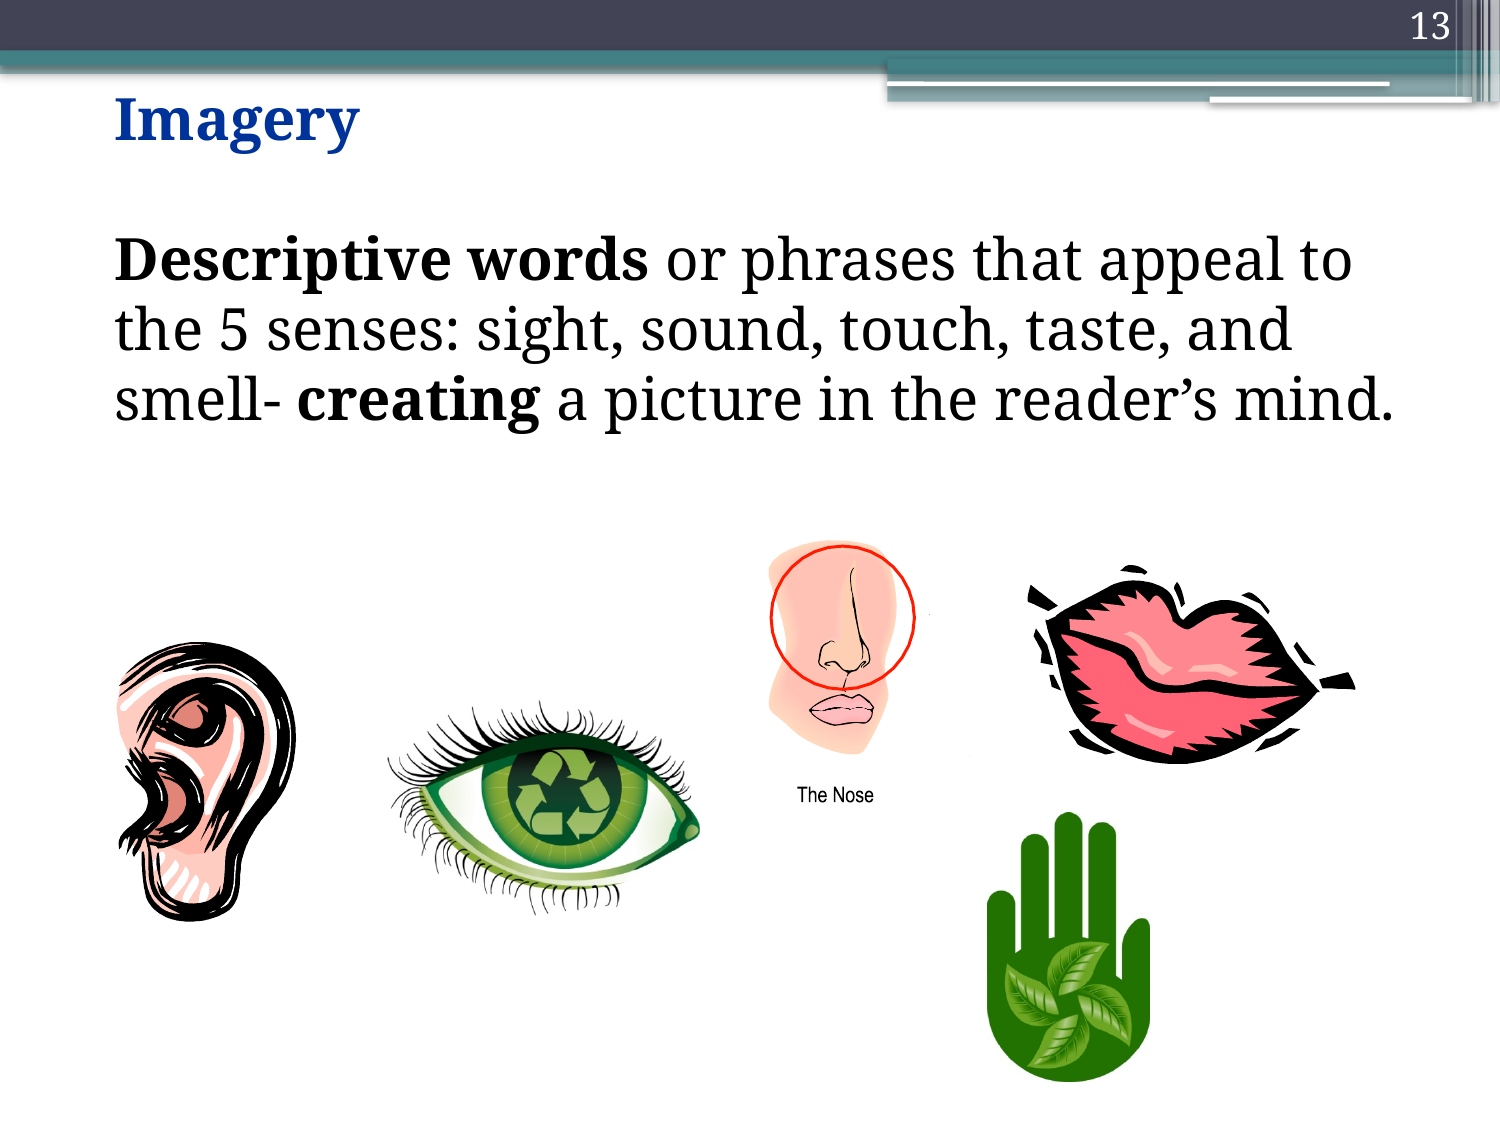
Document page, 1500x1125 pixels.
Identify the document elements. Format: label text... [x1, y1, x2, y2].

text_box Imagery Descriptive words or phrases that appeal to the 5 senses: sight, sound, touch, taste, and smell- creating a picture in the reader’s mind. [99, 74, 1438, 930]
picture [1024, 562, 1359, 767]
picture [387, 699, 701, 916]
picture [112, 637, 301, 926]
picture [762, 537, 970, 803]
picture [987, 812, 1151, 1082]
slide_number 13 [1341, 0, 1466, 61]
